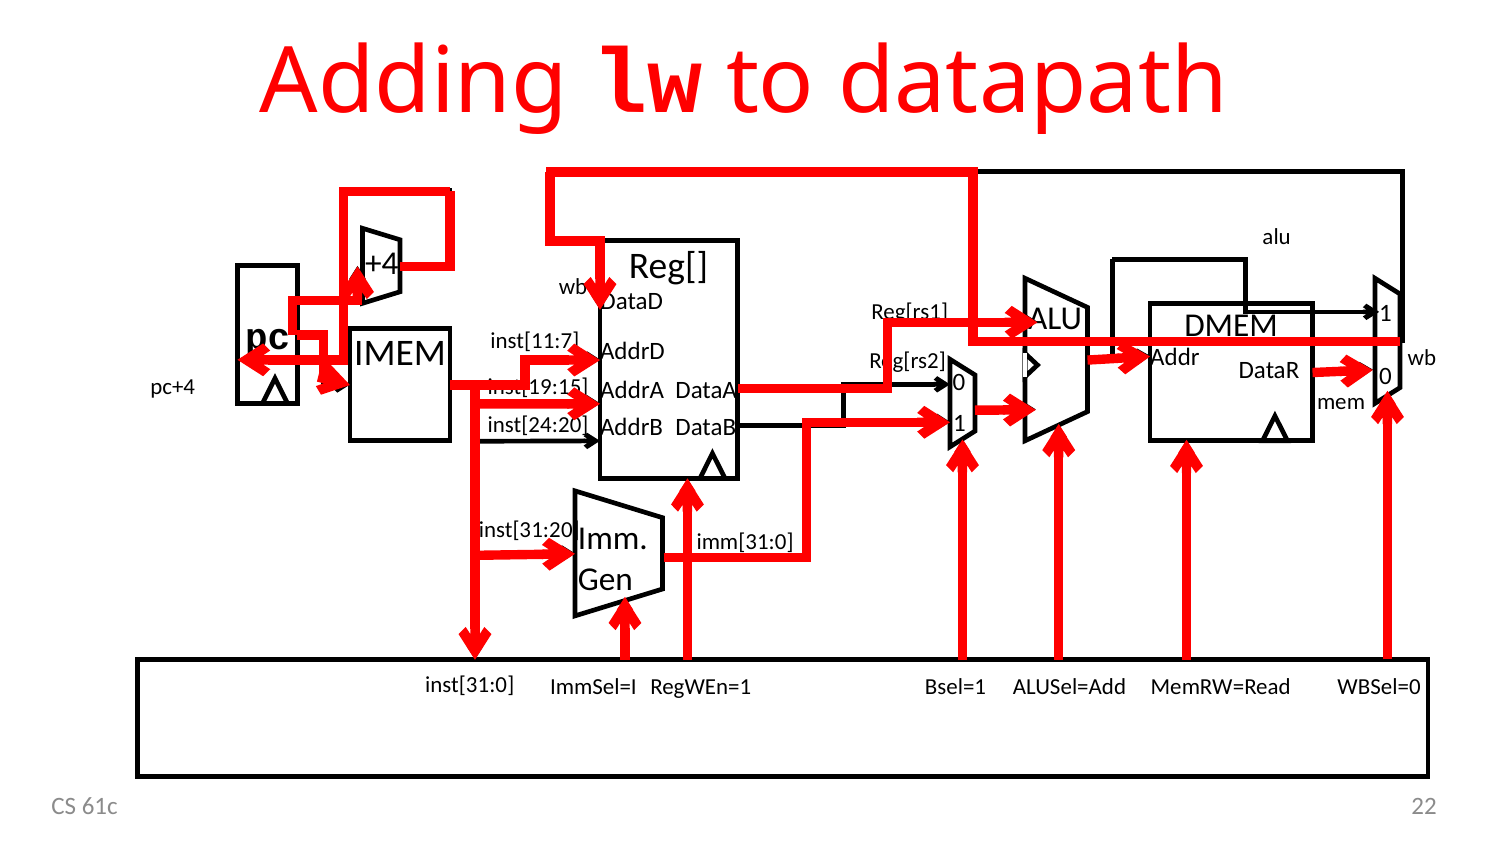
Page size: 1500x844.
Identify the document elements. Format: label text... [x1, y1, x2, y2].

text_box WBSel=0 [1337, 671, 1387, 700]
text_box WBSel=0 [1388, 671, 1422, 700]
text_box ImmSel=I [550, 671, 638, 700]
text_box pc+4 [150, 371, 196, 400]
slide_number CS 61c [36, 782, 406, 827]
text_box ALUSel=Add [1012, 671, 1127, 700]
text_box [237, 171, 1400, 660]
text_box wb [1407, 342, 1437, 371]
text_box [136, 658, 1429, 778]
text_box MemRW=Read [1150, 671, 1292, 700]
text_box RegWEn=1 [650, 671, 752, 700]
slide_number 22 [1114, 782, 1452, 827]
text_box Bsel=1 [924, 671, 987, 700]
title Adding lw to datapath [36, 17, 1452, 148]
text_box inst[31:0] [425, 669, 515, 697]
